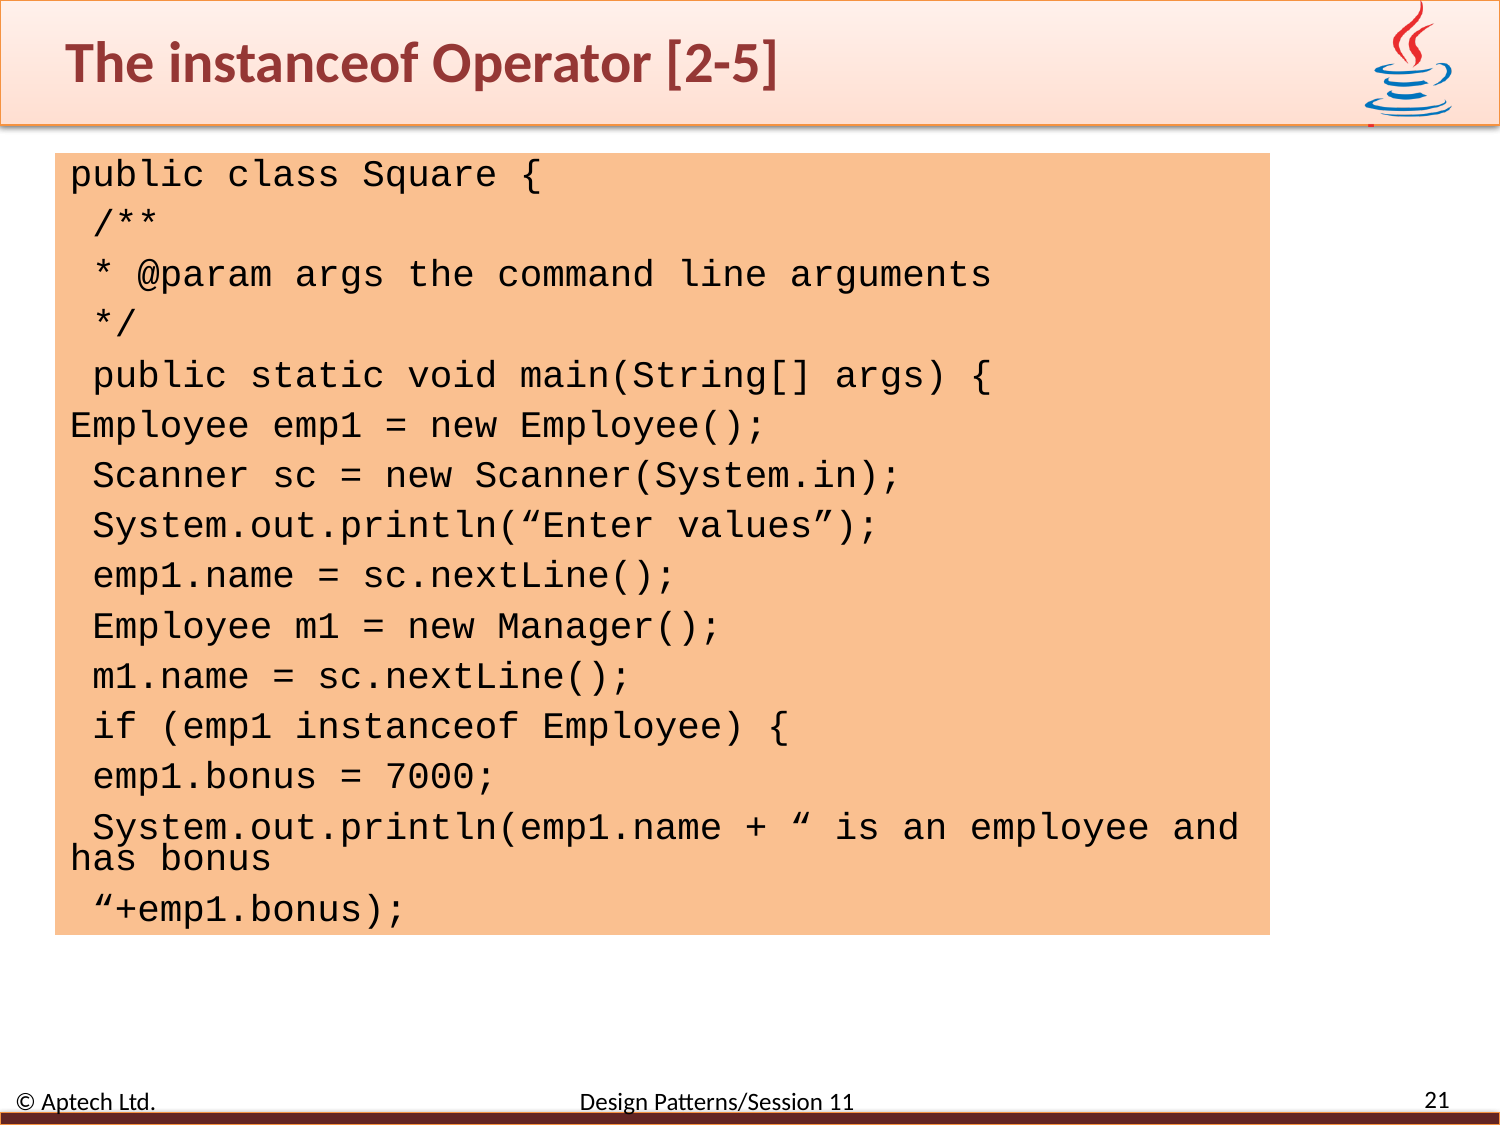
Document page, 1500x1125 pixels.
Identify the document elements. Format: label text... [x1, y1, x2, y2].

picture [1362, 0, 1454, 127]
footer © Aptech Ltd. Design Patterns/Session 11 [0, 1087, 1325, 1113]
text_box public class Square { /** * @param args the command line arguments */ public static void main(String[] args) { Employee emp1 = new Employee(); Scanner sc = new Scanner(System.in); System.out.println(“Enter values”); emp1.name = sc.nextLine(); Employee m1 = new Manager(); m1.name = sc.nextLine(); if (emp1 instanceof Employee) { emp1.bonus = 7000; System.out.println(emp1.name + “ is an employee and has bonus “+emp1.bonus); [55, 153, 1270, 935]
title The instanceof Operator [2-5] [37, 24, 1288, 93]
slide_number 21 [1337, 1084, 1465, 1113]
